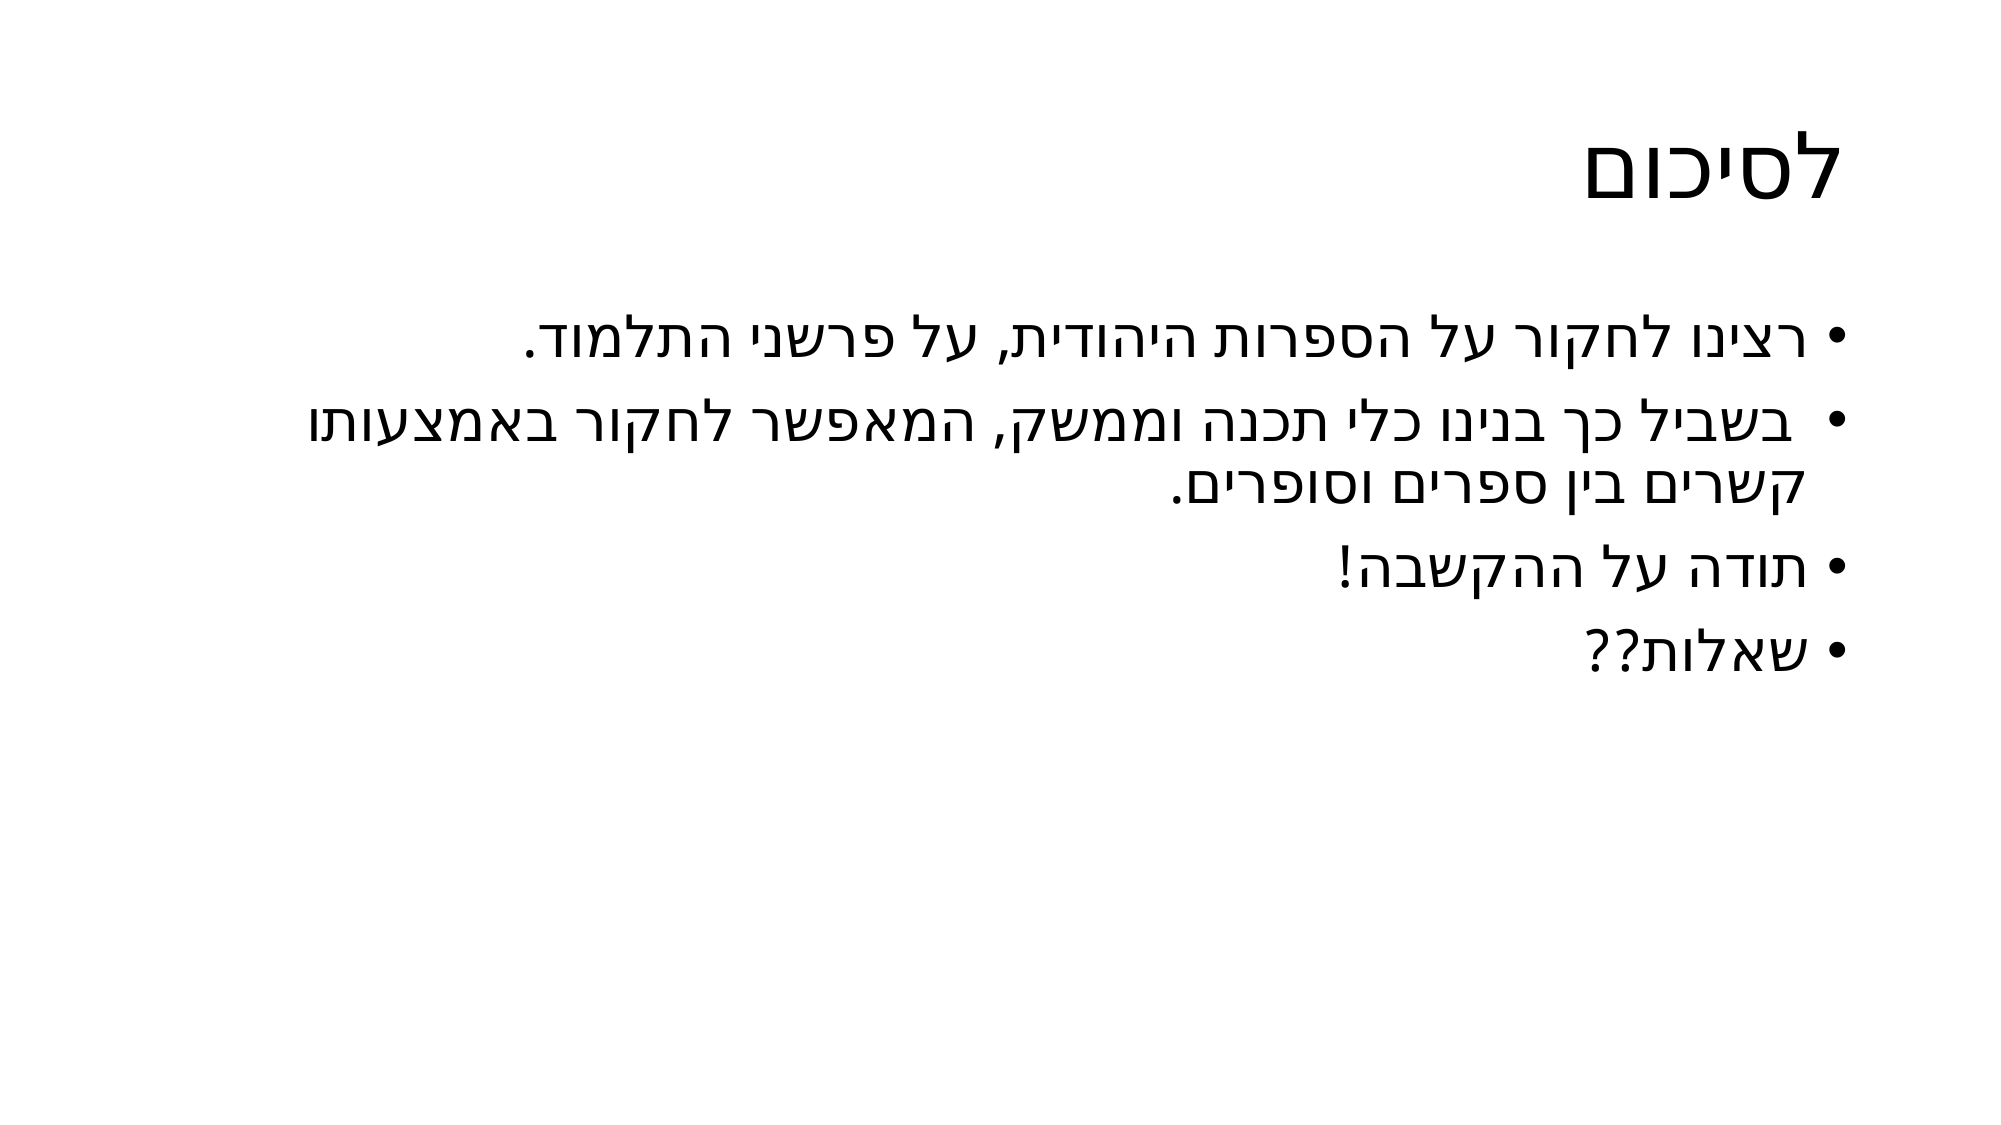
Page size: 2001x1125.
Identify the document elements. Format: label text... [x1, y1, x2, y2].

title לסיכום [137, 59, 1863, 278]
list רצינו לחקור על הספרות היהודית, על פרשני התלמוד. בשביל כך בנינו כלי תכנה וממשק, המאפשר לחקור באמצעותו קשרים בין ספרים וסופרים. תודה על ההקשבה! שאלות?? [137, 299, 1863, 1014]
